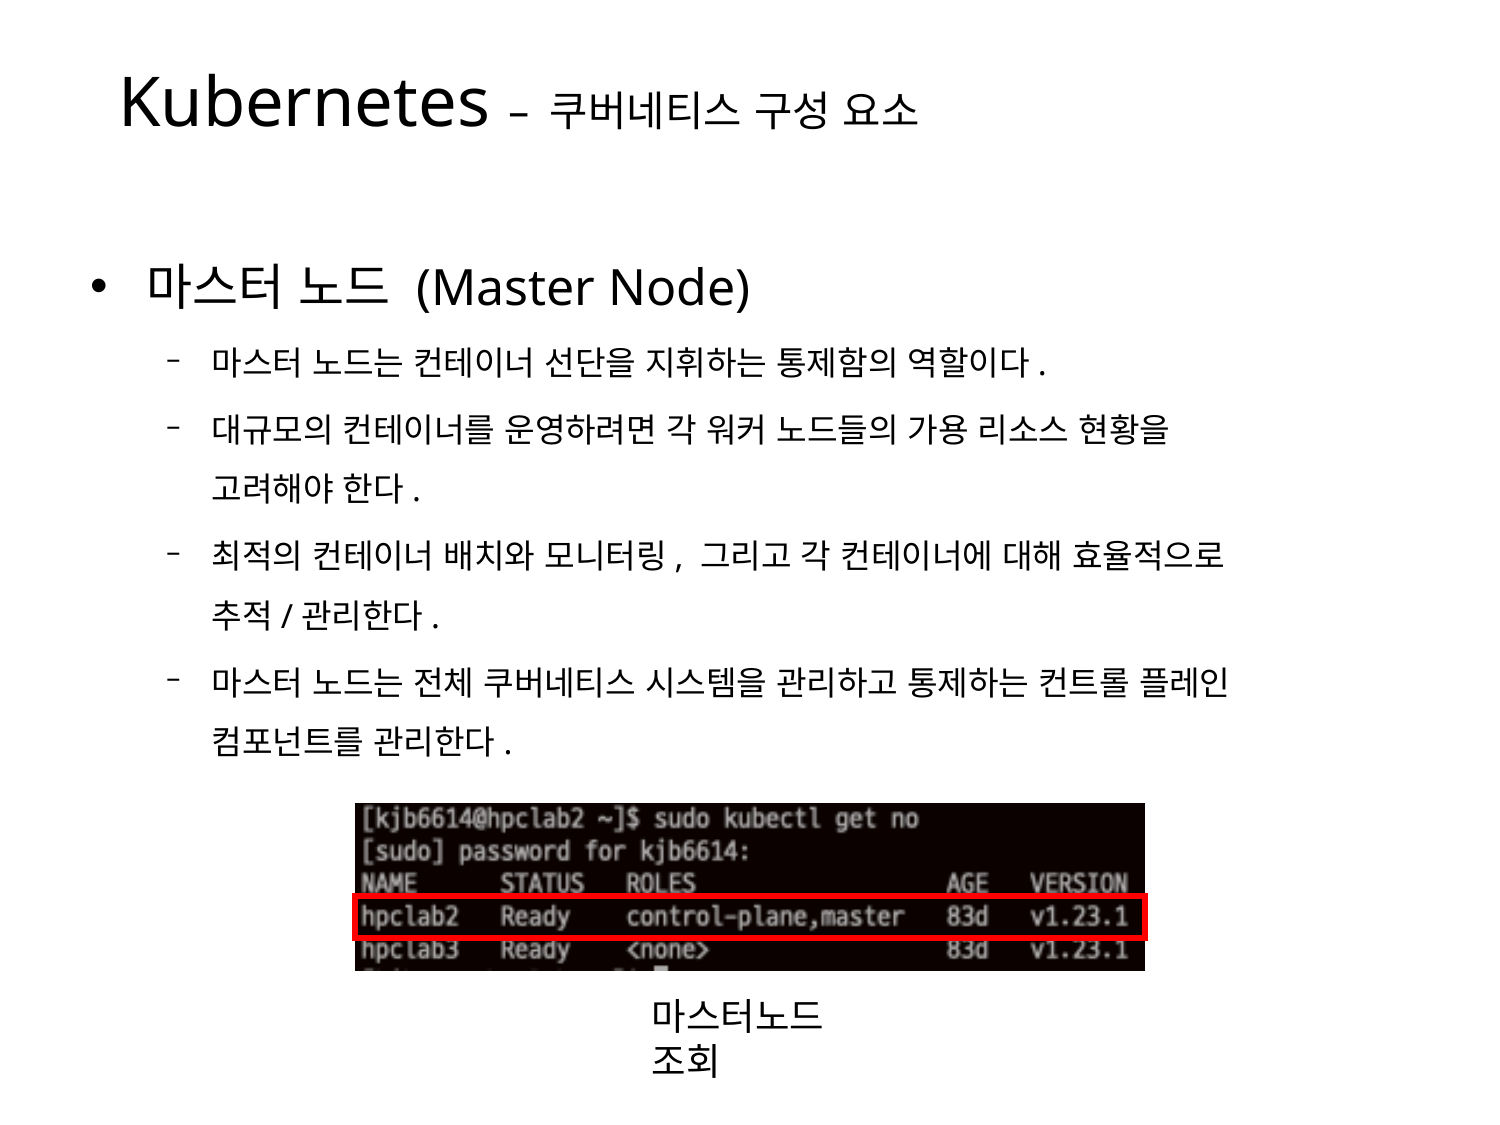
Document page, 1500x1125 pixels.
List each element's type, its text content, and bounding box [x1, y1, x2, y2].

title Kubernetes – 쿠버네티스 구성 요소 [103, 59, 1397, 218]
picture [355, 803, 1145, 971]
list 마스터 노드 (Master Node) 마스터 노드는 컨테이너 선단을 지휘하는 통제함의 역할이다. 대규모의 컨테이너를 운영하려면 각 워커 노드들의 가용 리소스 현황을 고려해야 한다. 최적의 컨테이너 배치와 모니터링, 그리고 각 컨테이너에 대해 효율적으로 추적/관리한다. 마스터 노드는 전체 쿠버네티스 시스템을 관리하고 통제하는 컨트롤 플레인 컴포넌트를 관리한다. [75, 218, 1397, 783]
text_box 마스터노드 조회 [637, 985, 904, 1091]
